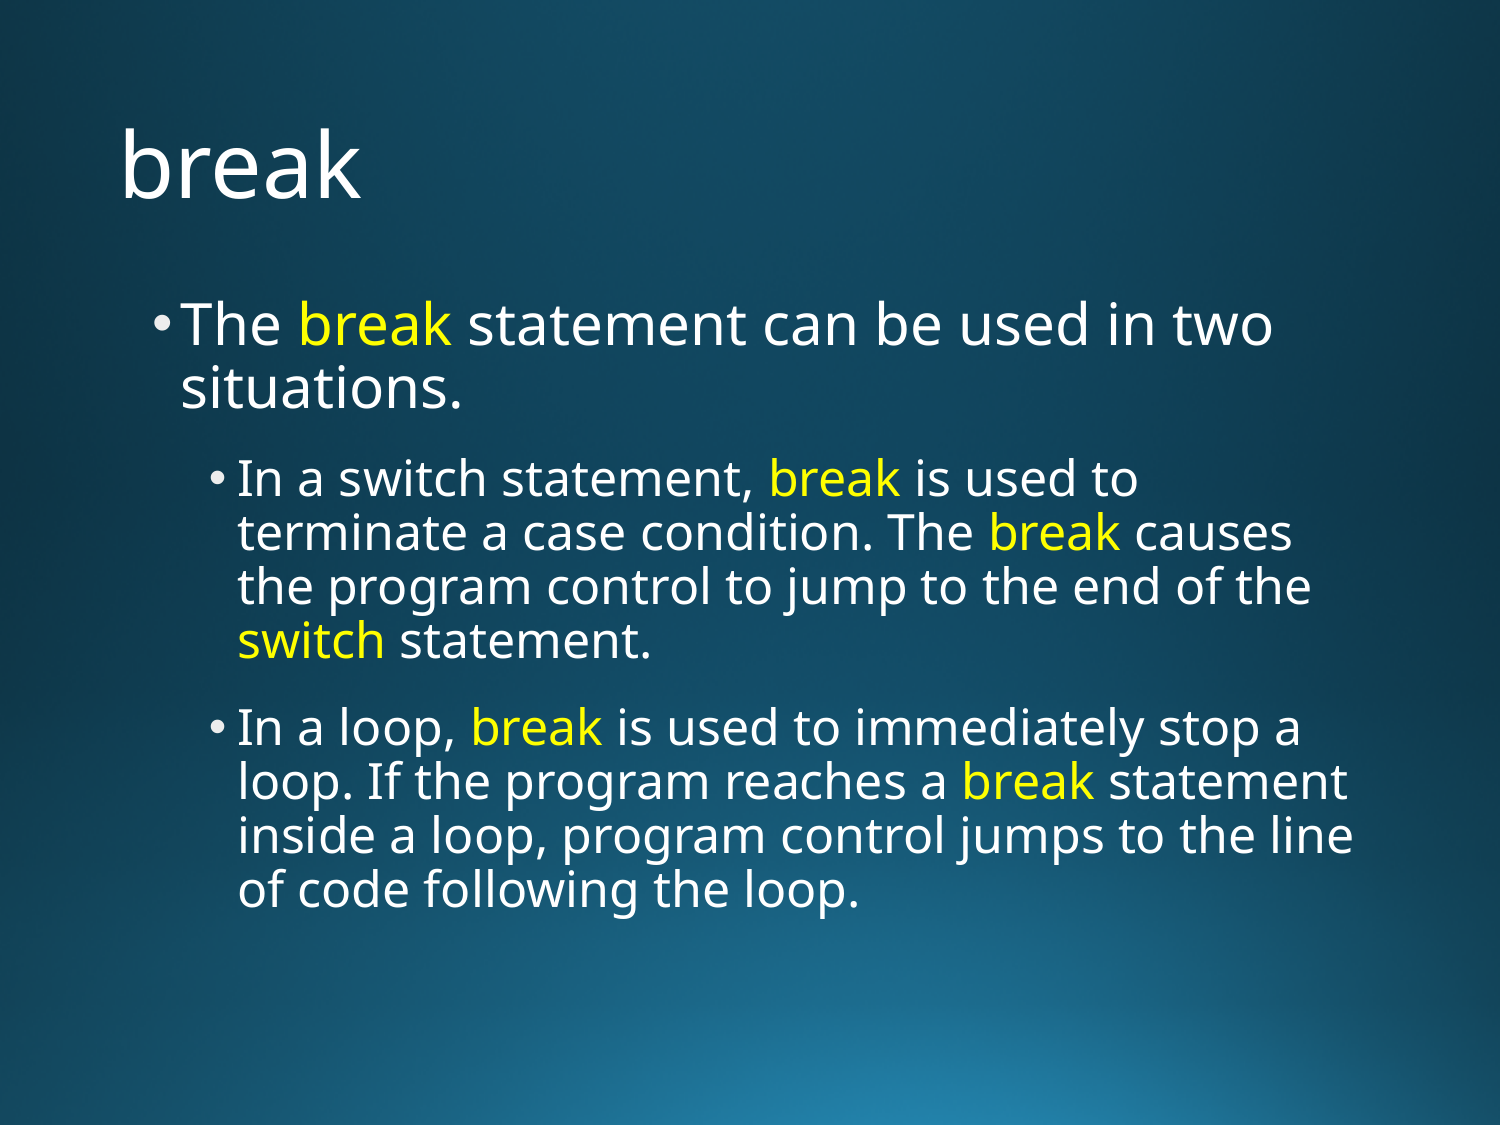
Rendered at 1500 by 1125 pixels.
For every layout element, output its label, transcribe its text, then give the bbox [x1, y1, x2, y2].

title break [103, 59, 1397, 278]
picture [0, 0, 1500, 1125]
list The break statement can be used in two situations. In a switch statement, break is used to terminate a case condition. The break causes the program control to jump to the end of the switch statement. In a loop, break is used to immediately stop a loop. If the program reaches a break statement inside a loop, program control jumps to the line of code following the loop. [137, 287, 1397, 1002]
